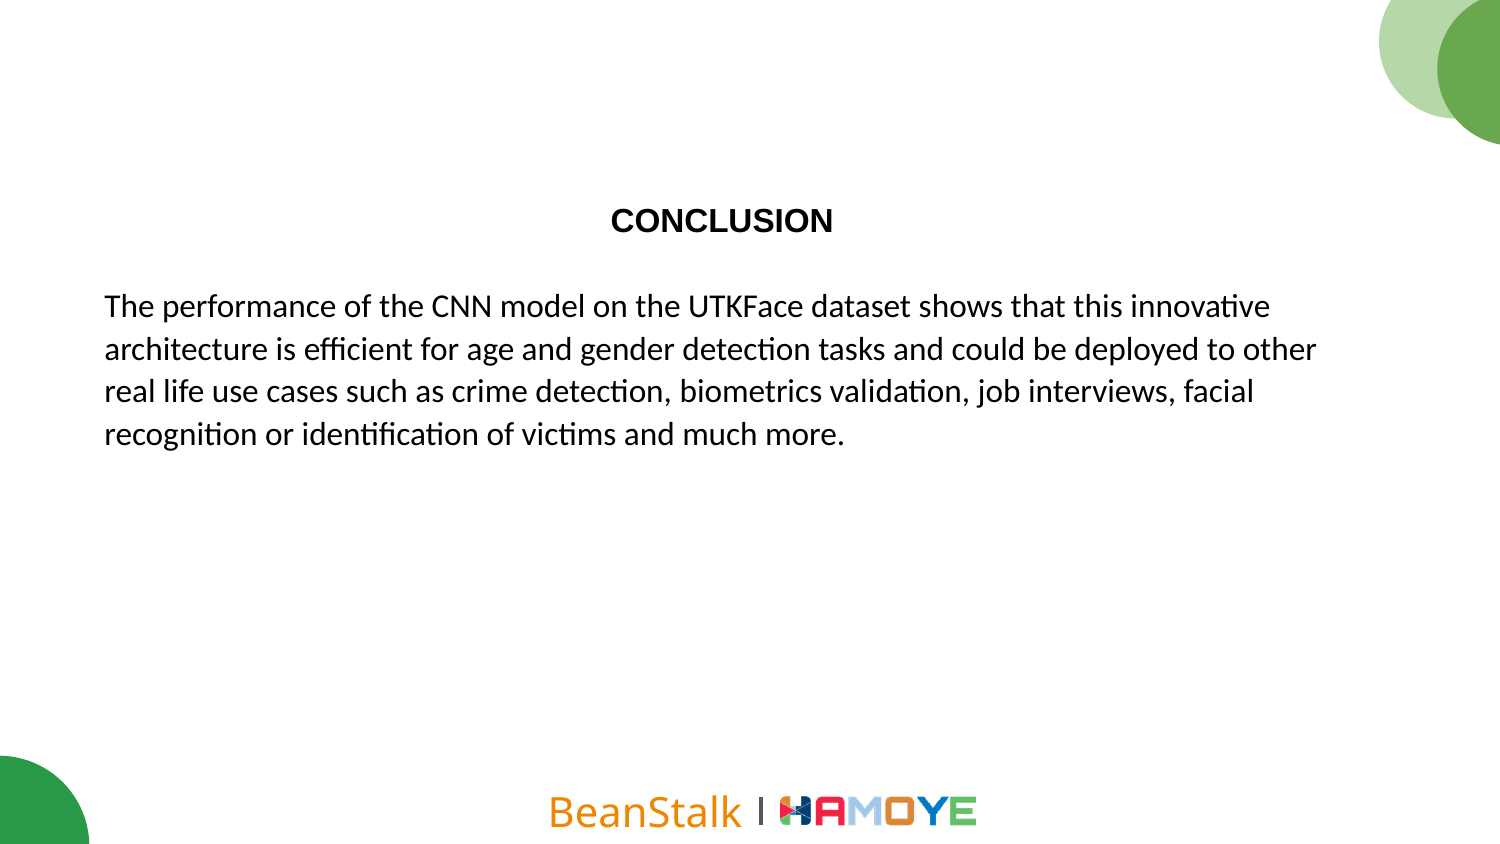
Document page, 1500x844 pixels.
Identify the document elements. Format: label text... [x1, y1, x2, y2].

picture [779, 794, 976, 827]
text_box [1378, 0, 1477, 119]
text_box The performance of the CNN model on the UTKFace dataset shows that this innovative architecture is efficient for age and gender detection tasks and could be deployed to other real life use cases such as crime detection, biometrics validation, job interviews, facial recognition or identification of victims and much more. [89, 274, 1355, 567]
text_box [1437, 0, 1500, 145]
text_box [0, 755, 90, 844]
text_box CONCLUSION [476, 191, 969, 247]
text_box BeanStalk [495, 778, 758, 844]
